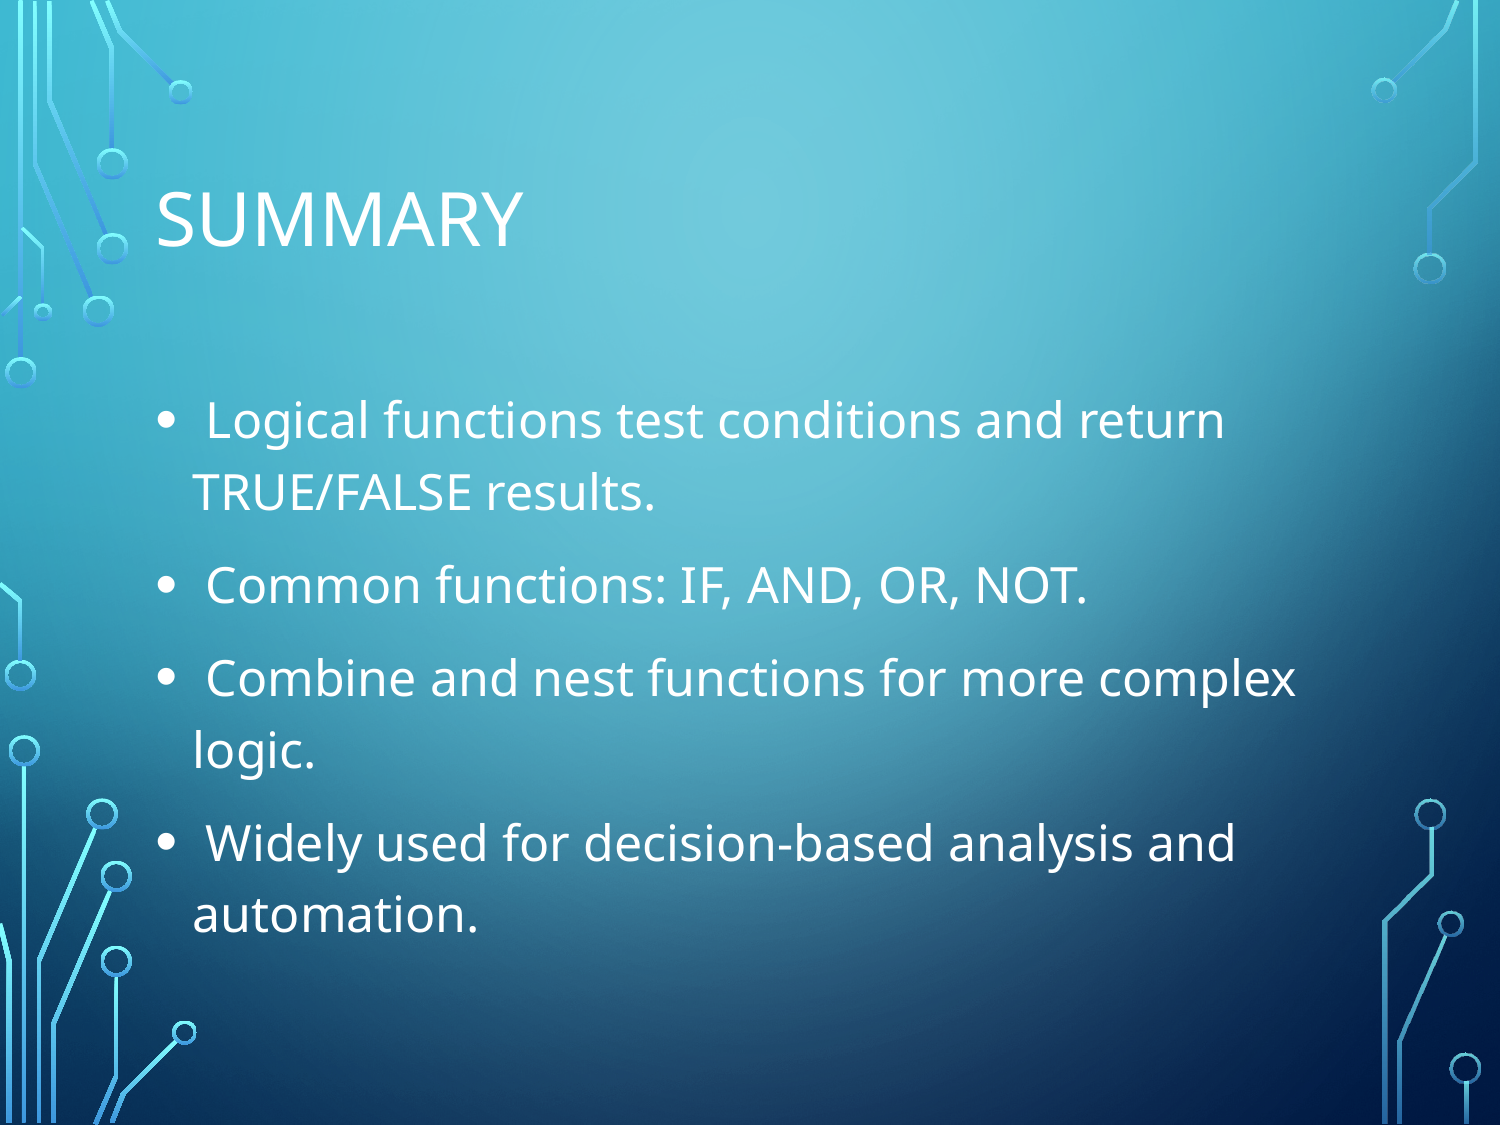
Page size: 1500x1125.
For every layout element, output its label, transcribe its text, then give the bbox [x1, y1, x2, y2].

title Summary [140, 101, 1360, 344]
list Logical functions test conditions and return TRUE/FALSE results. Common functions: IF, AND, OR, NOT. Combine and nest functions for more complex logic. Widely used for decision-based analysis and automation. [140, 369, 1360, 950]
